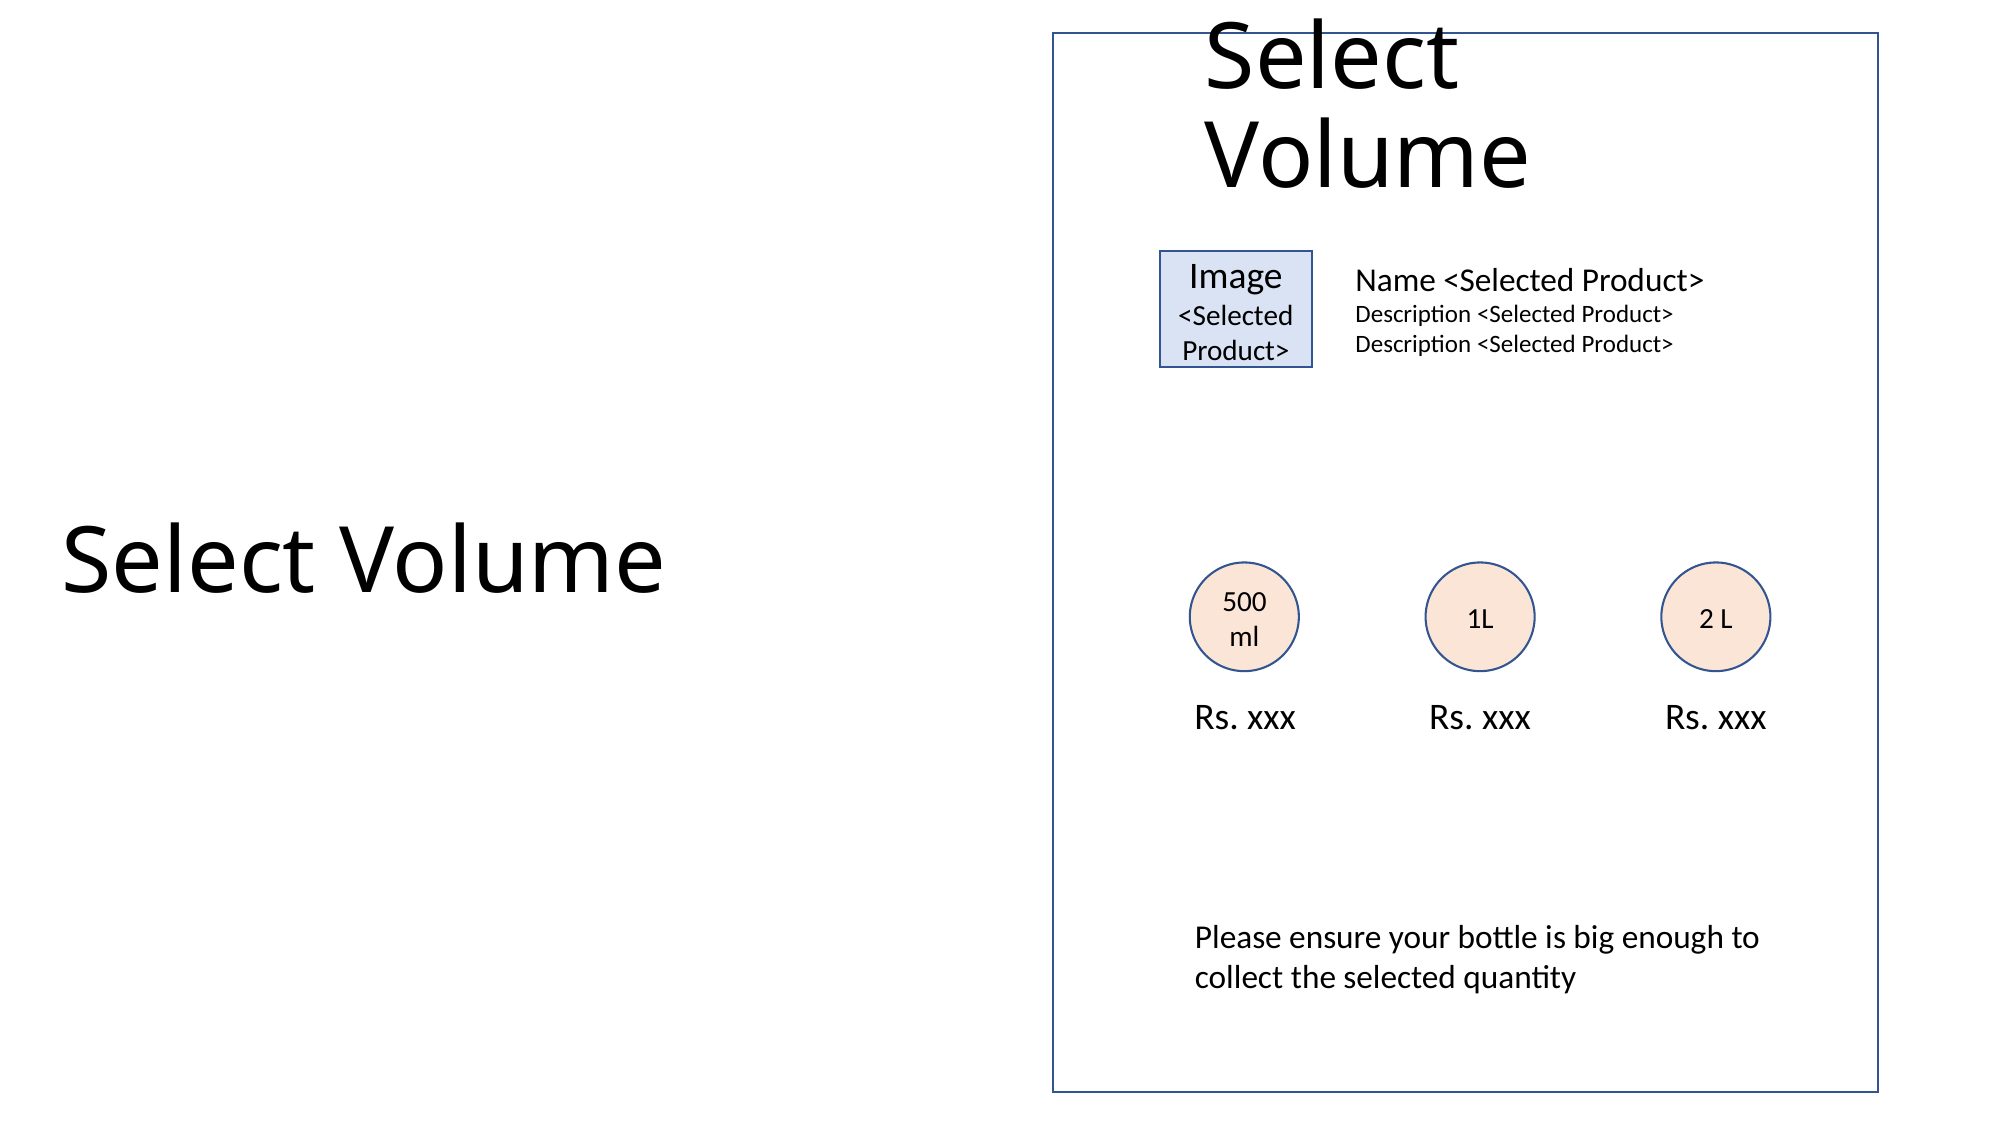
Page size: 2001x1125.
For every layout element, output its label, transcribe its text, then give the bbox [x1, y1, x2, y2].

text_box 1L [1424, 561, 1536, 673]
text_box Name <Selected Product> Description <Selected Product> Description <Selected Product> [1340, 250, 1847, 366]
text_box Rs. xxx [1414, 685, 1546, 745]
text_box 2 L [1660, 561, 1772, 673]
text_box Select Volume [1189, 0, 1754, 218]
text_box Image <Selected Product> [1159, 250, 1313, 368]
text_box 500ml [1188, 561, 1300, 673]
text_box [1052, 32, 1879, 1093]
title Select Volume [46, 453, 1052, 672]
text_box Rs. xxx [1179, 685, 1312, 745]
text_box Please ensure your bottle is big enough to collect the selected quantity [1180, 907, 1781, 1003]
text_box Rs. xxx [1650, 685, 1782, 745]
